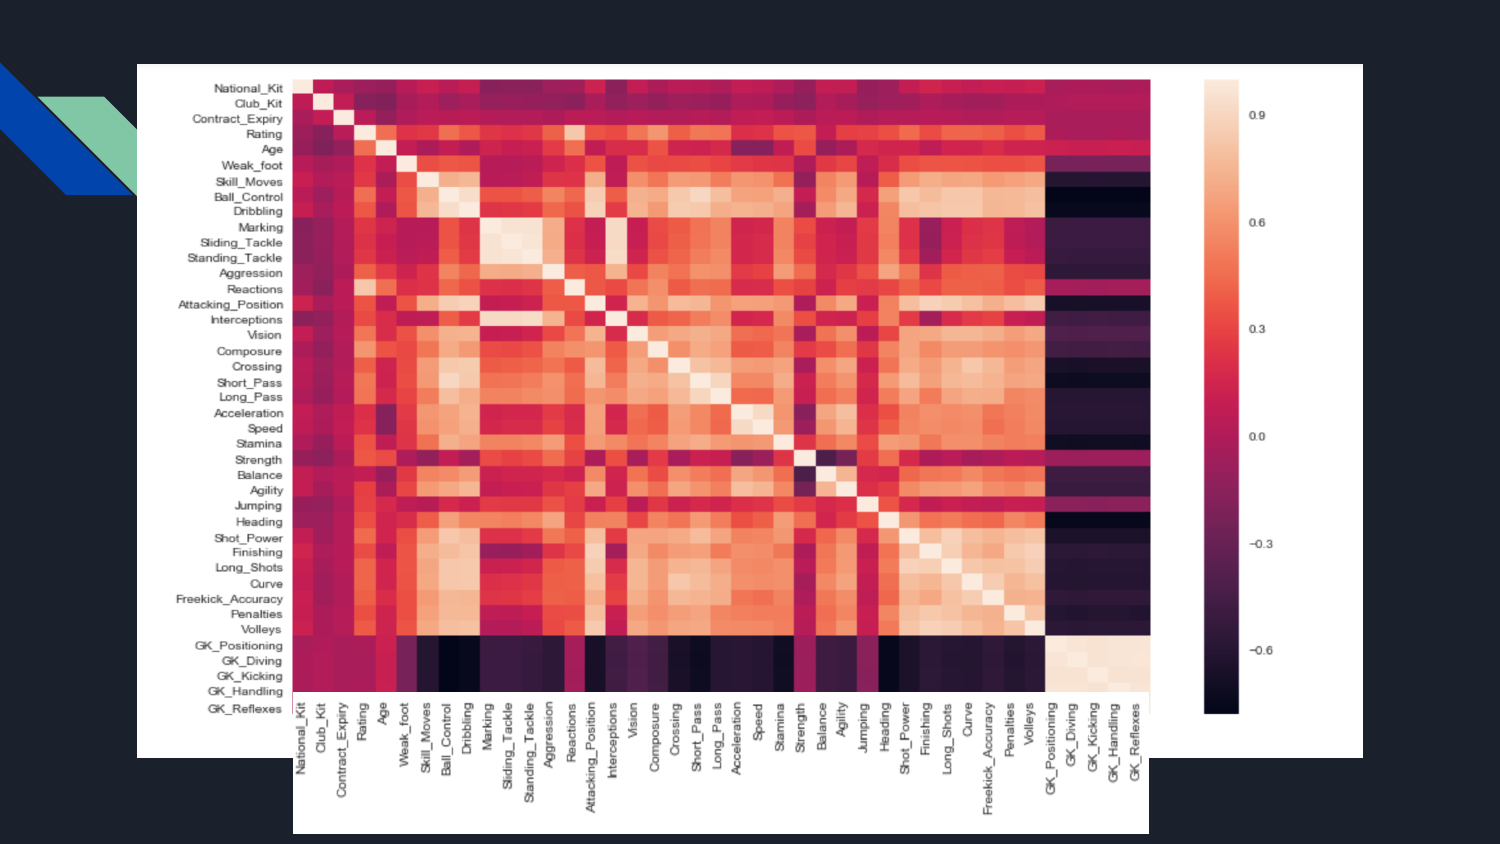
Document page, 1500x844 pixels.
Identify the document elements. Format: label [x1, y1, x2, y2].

picture [137, 64, 1363, 835]
